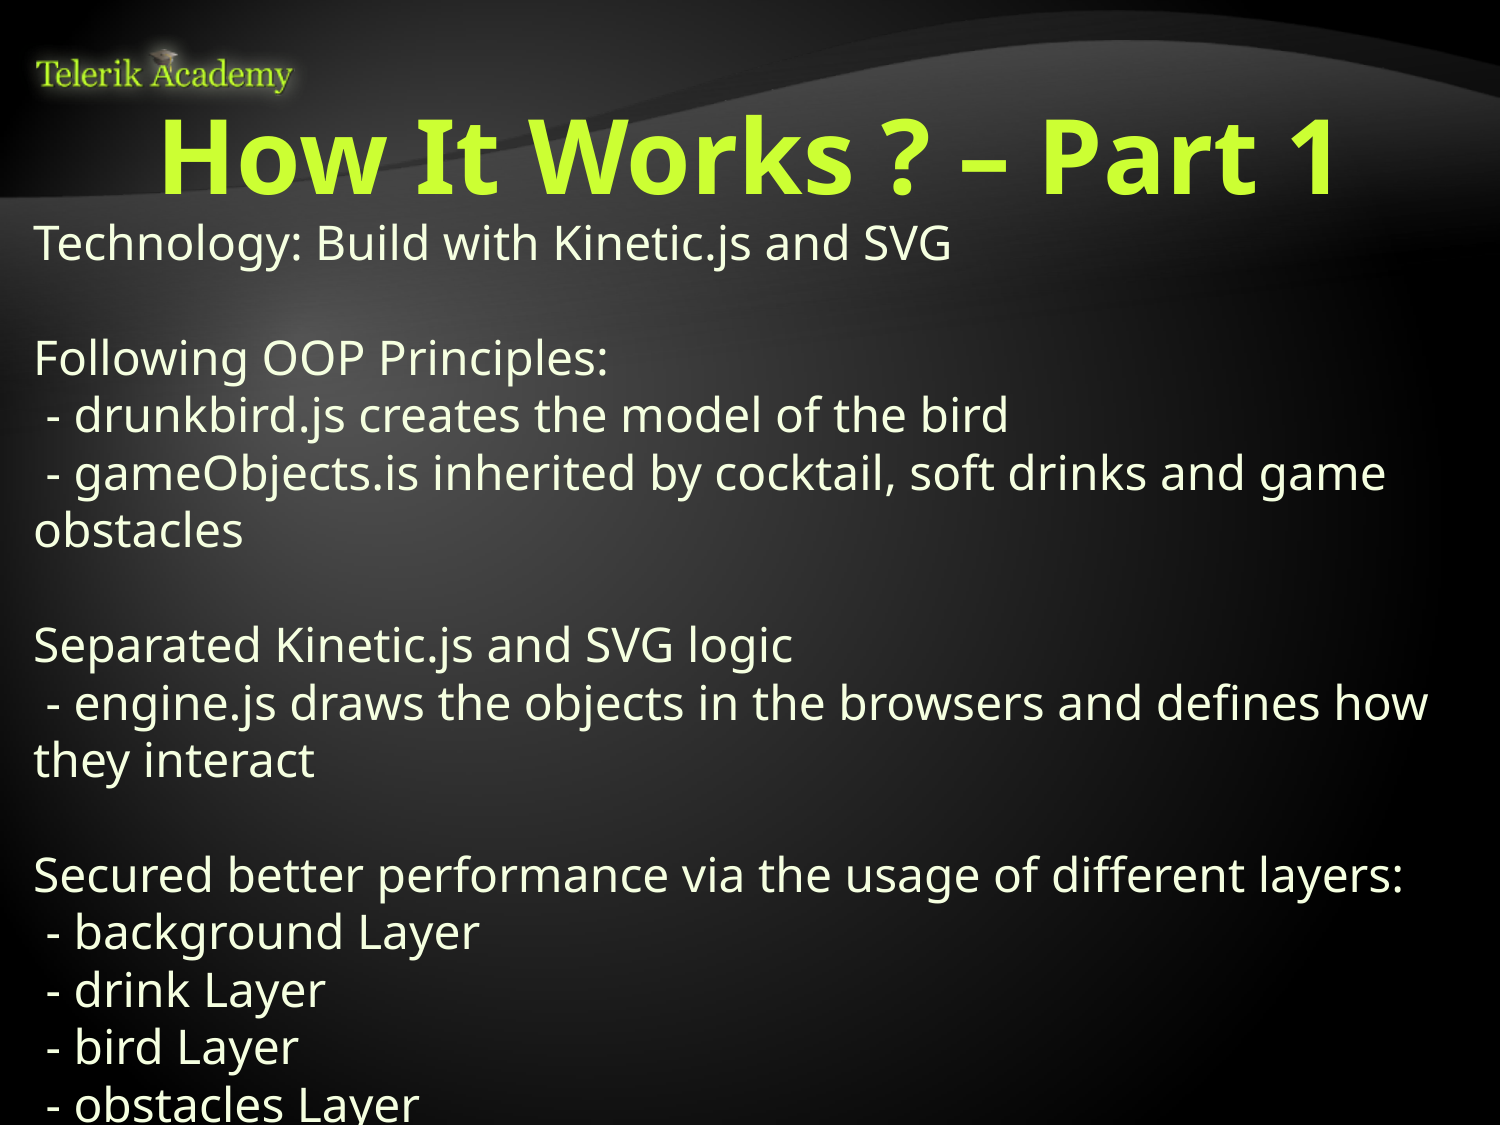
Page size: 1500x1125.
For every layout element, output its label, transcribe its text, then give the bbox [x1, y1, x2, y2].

text_box Technology: Build with Kinetic.js and SVG Following OOP Principles: - drunkbird.js creates the model of the bird - gameObjects.is inherited by cocktail, soft drinks and game obstacles Separated Kinetic.js and SVG logic - engine.js draws the objects in the browsers and defines how they interact Secured better performance via the usage of different layers: - background Layer - drink Layer - bird Layer - obstacles Layer [18, 205, 1485, 1125]
title How It Works ? – Part 1 [101, 101, 1402, 205]
picture [0, 0, 1500, 1125]
picture [24, 37, 307, 108]
